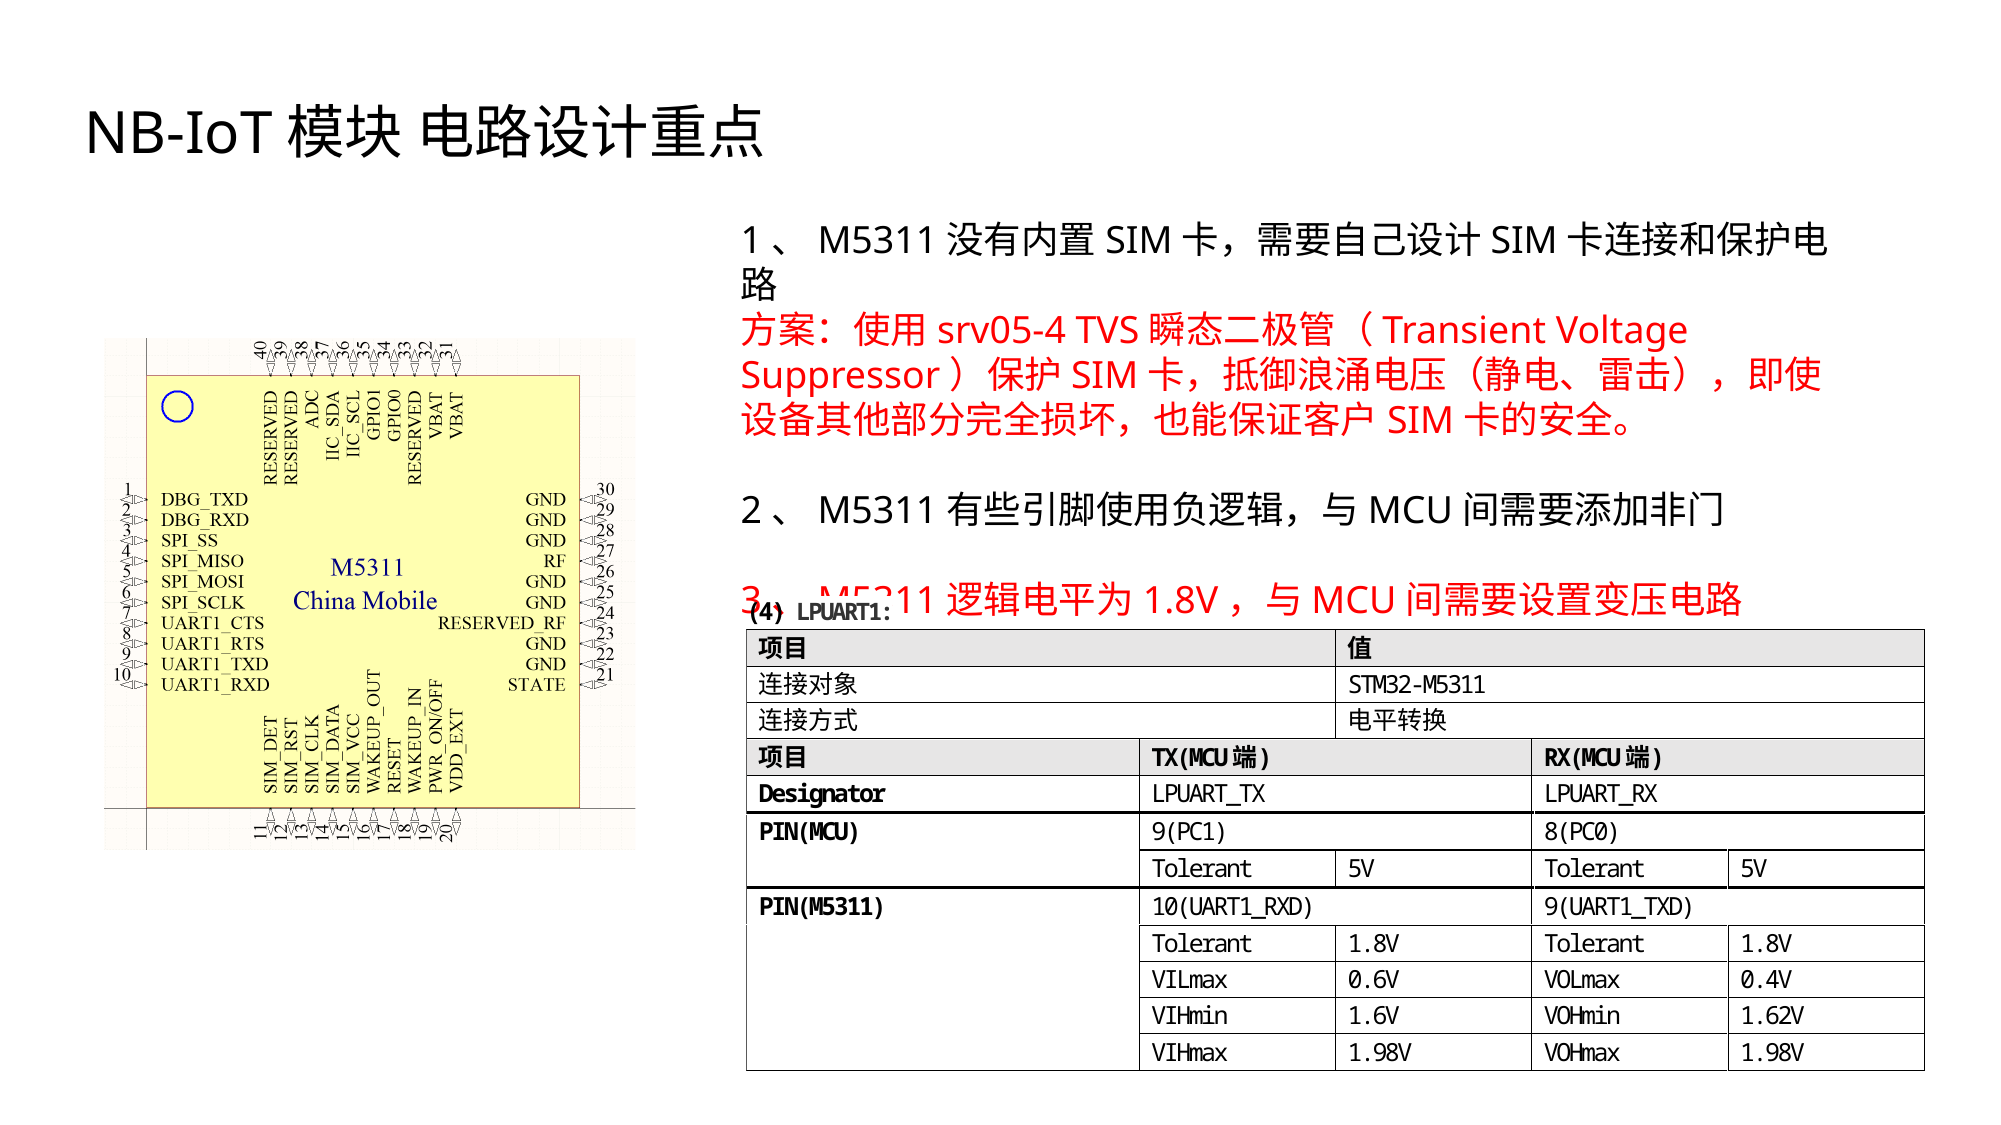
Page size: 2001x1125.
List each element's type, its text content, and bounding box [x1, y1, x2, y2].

text_box NB-IoT模块 电路设计重点 [69, 88, 921, 173]
text_box 1、M5311没有内置SIM卡，需要自己设计SIM卡连接和保护电路 方案：使用srv05-4 TVS瞬态二极管（Transient Voltage Suppressor）保护SIM卡，抵御浪涌电压（静电、雷击），即使设备其他部分完全损坏，也能保证客户SIM卡的安全。 2、M5311有些引脚使用负逻辑，与MCU间需要添加非门 3、M5311逻辑电平为1.8V，与MCU间需要设置变压电路 [725, 208, 1867, 719]
picture [104, 338, 636, 850]
picture [746, 594, 1926, 1106]
